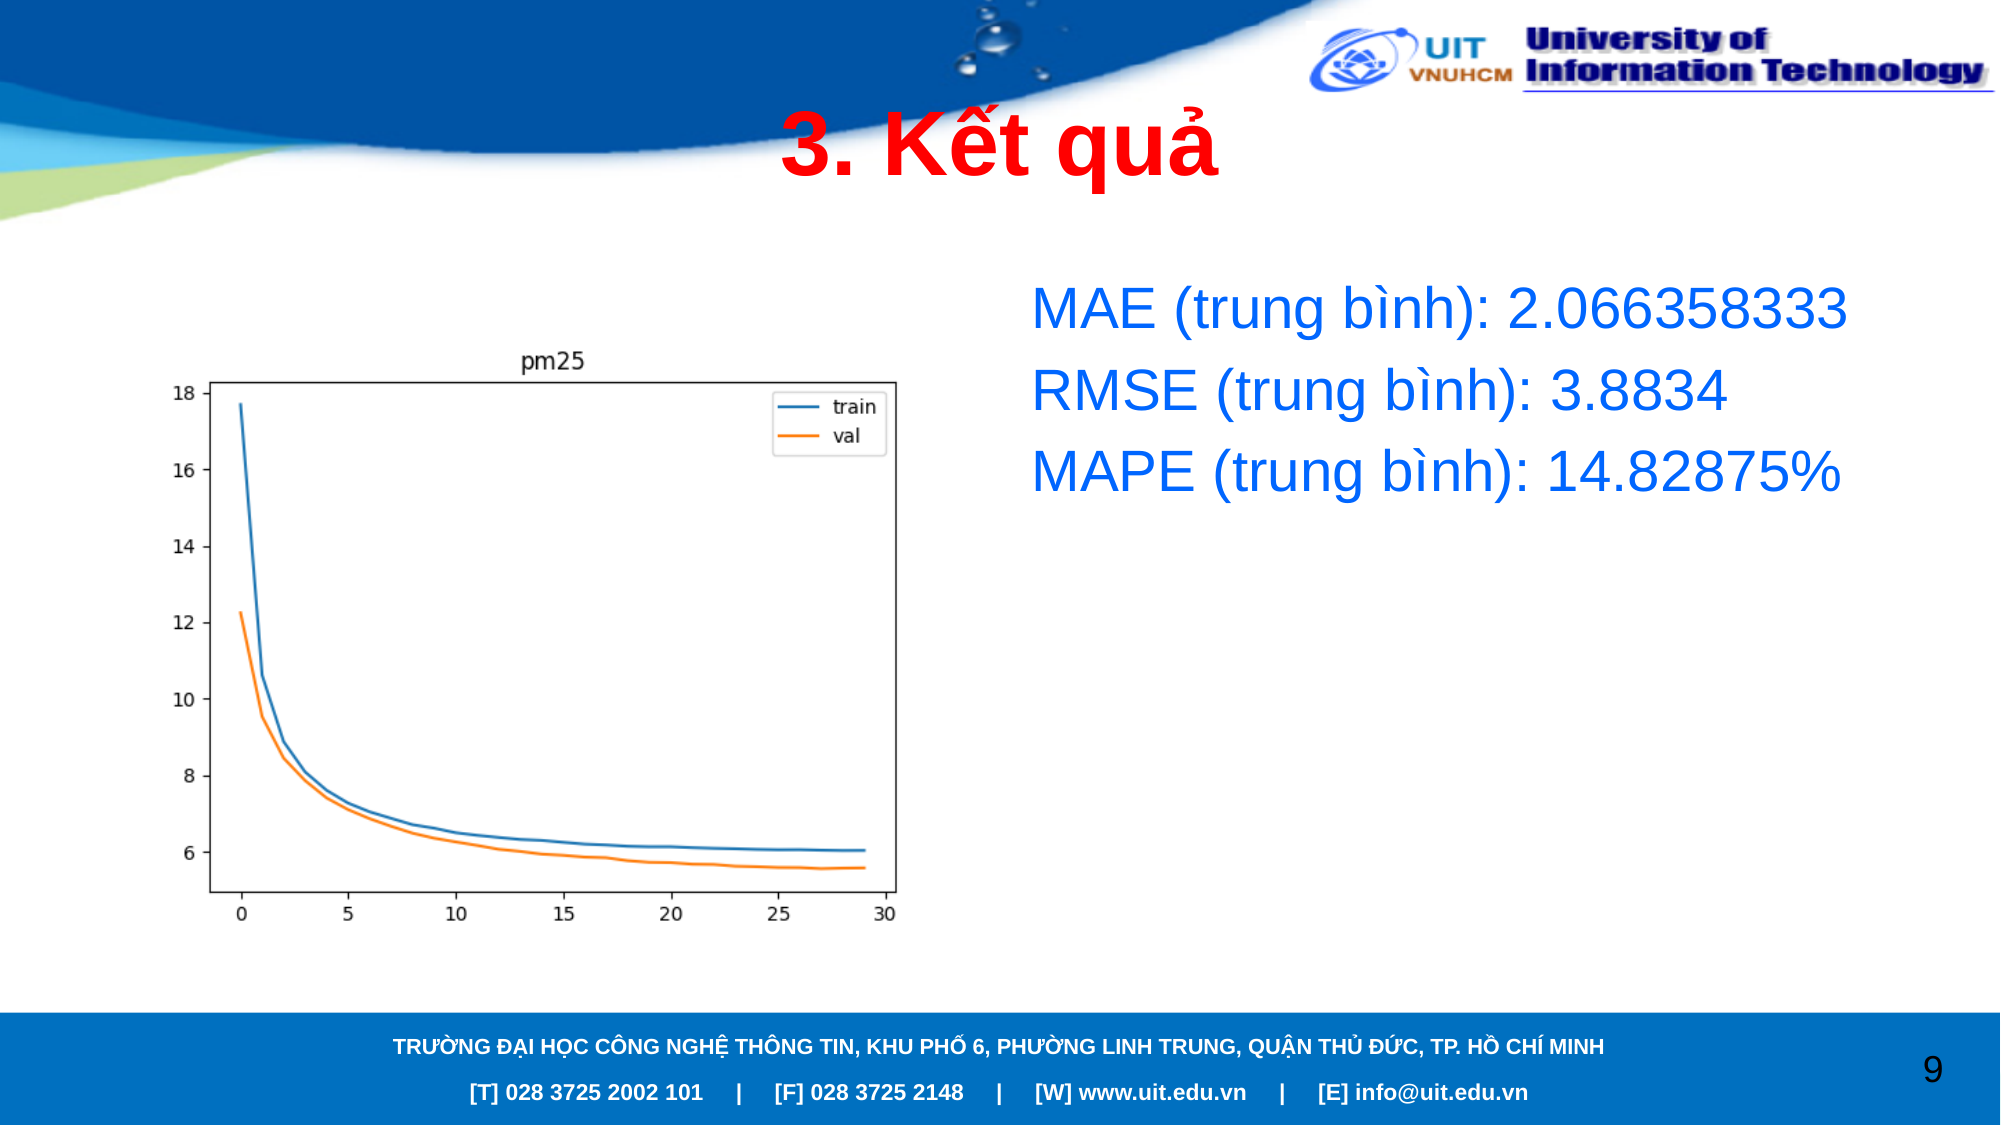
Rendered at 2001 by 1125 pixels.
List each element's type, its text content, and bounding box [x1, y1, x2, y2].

title 3. Kết quả [99, 45, 1900, 233]
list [99, 302, 984, 966]
picture [0, 0, 2001, 1125]
list MAE (trung bình): 2.066358333 RMSE (trung bình): 3.8834 MAPE (trung bình): 14.82875% [1016, 262, 1900, 1005]
